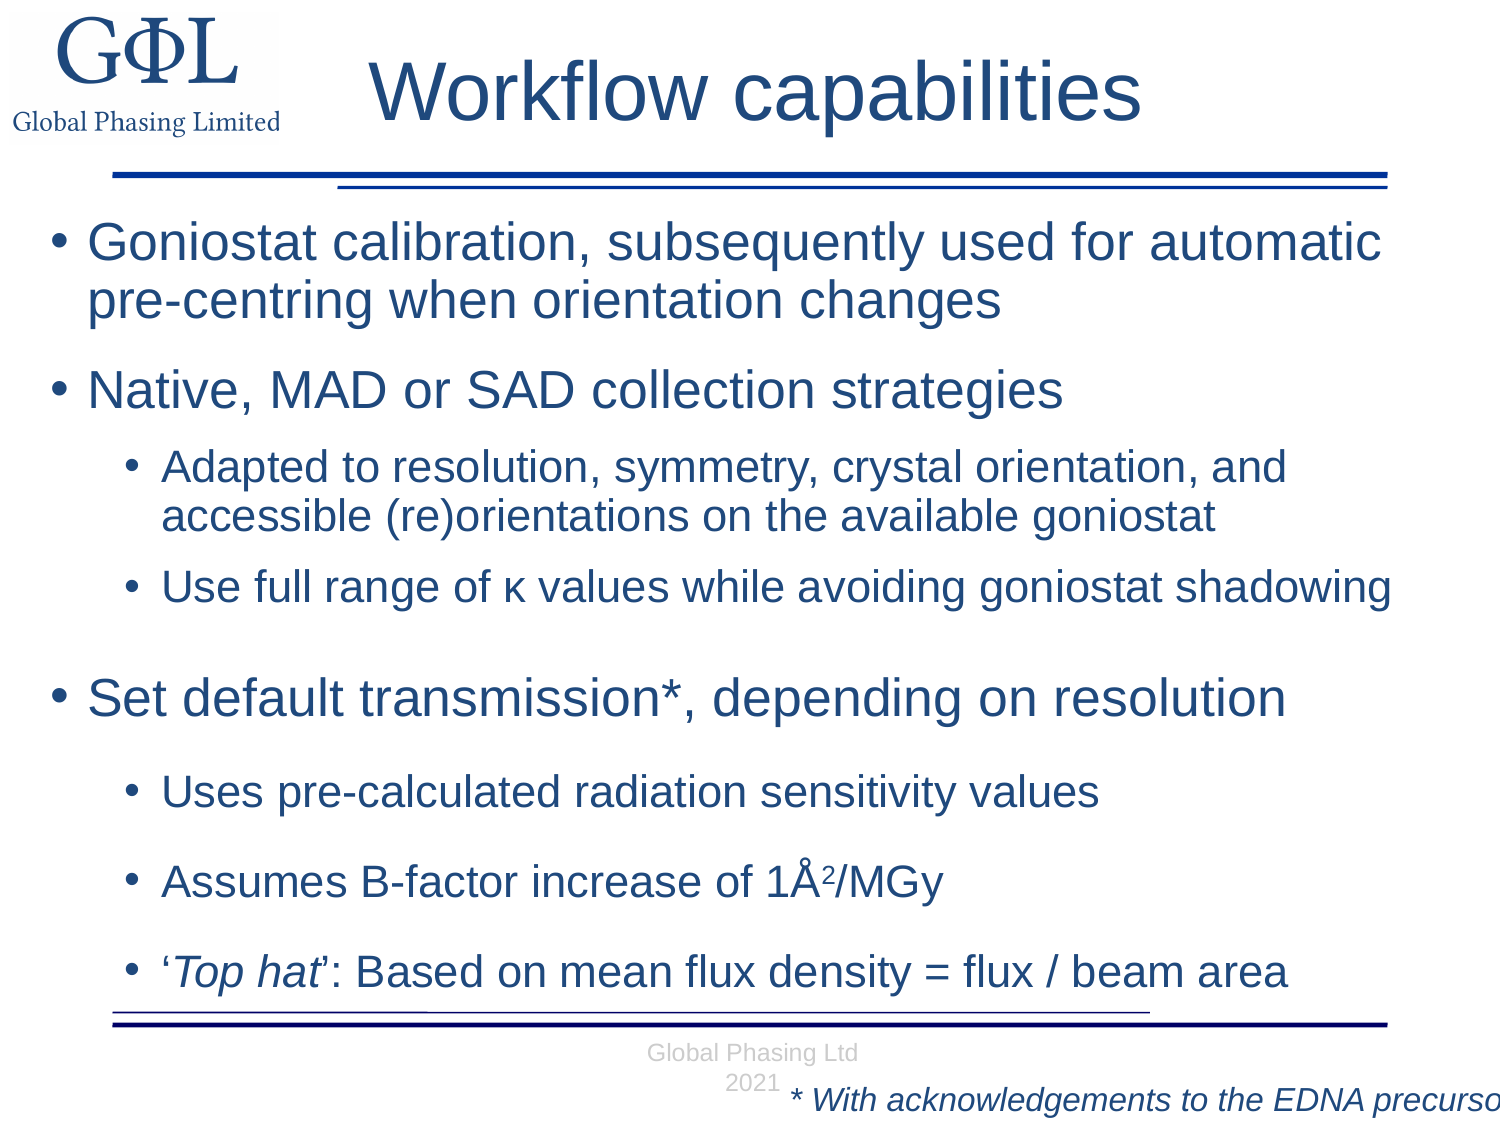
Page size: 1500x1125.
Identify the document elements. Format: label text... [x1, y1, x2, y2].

text_box * With acknowledgements to the EDNA precursors [789, 1070, 1500, 1125]
text_box Goniostat calibration, subsequently used for automatic pre-centring when orientation changes Native, MAD or SAD collection strategies Adapted to resolution, symmetry, crystal orientation, and accessible (re)orientations on the available goniostat Use full range of κ values while avoiding goniostat shadowing Set default transmission*, depending on resolution Uses pre-calculated radiation sensitivity values Assumes B-factor increase of 1Å2/MGy ‘Top hat’: Based on mean flux density = flux / beam area [49, 213, 1450, 1003]
text_box Workflow capabilities [12, 0, 1500, 188]
